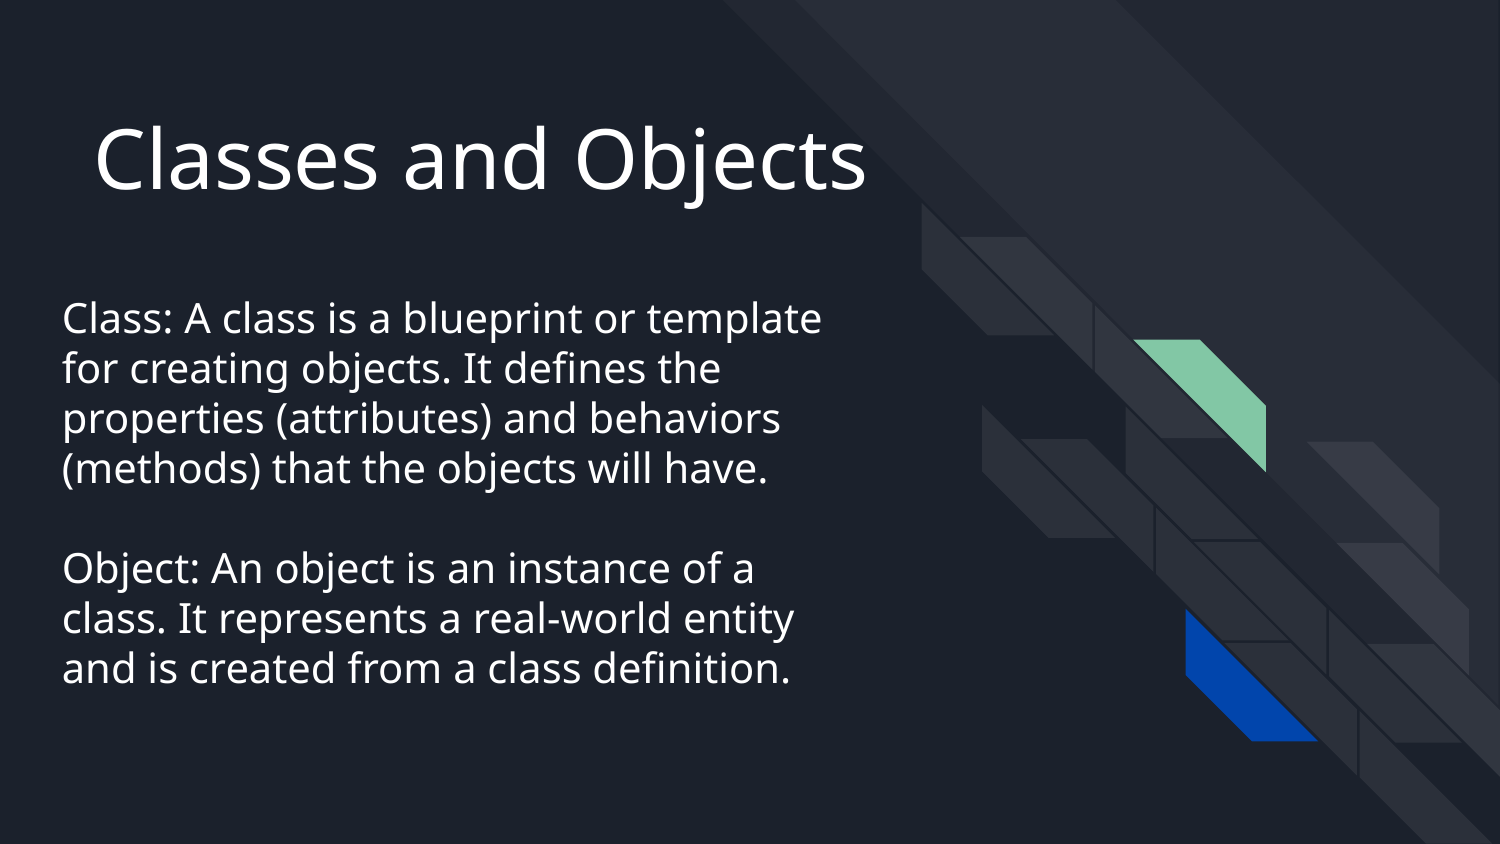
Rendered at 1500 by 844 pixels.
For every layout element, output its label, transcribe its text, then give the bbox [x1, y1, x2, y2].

text_box Class: A class is a blueprint or template for creating objects. It defines the properties (attributes) and behaviors (methods) that the objects will have. Object: An object is an instance of a class. It represents a real-world entity and is created from a class definition. [46, 255, 867, 729]
title Classes and Objects [78, 61, 1500, 251]
